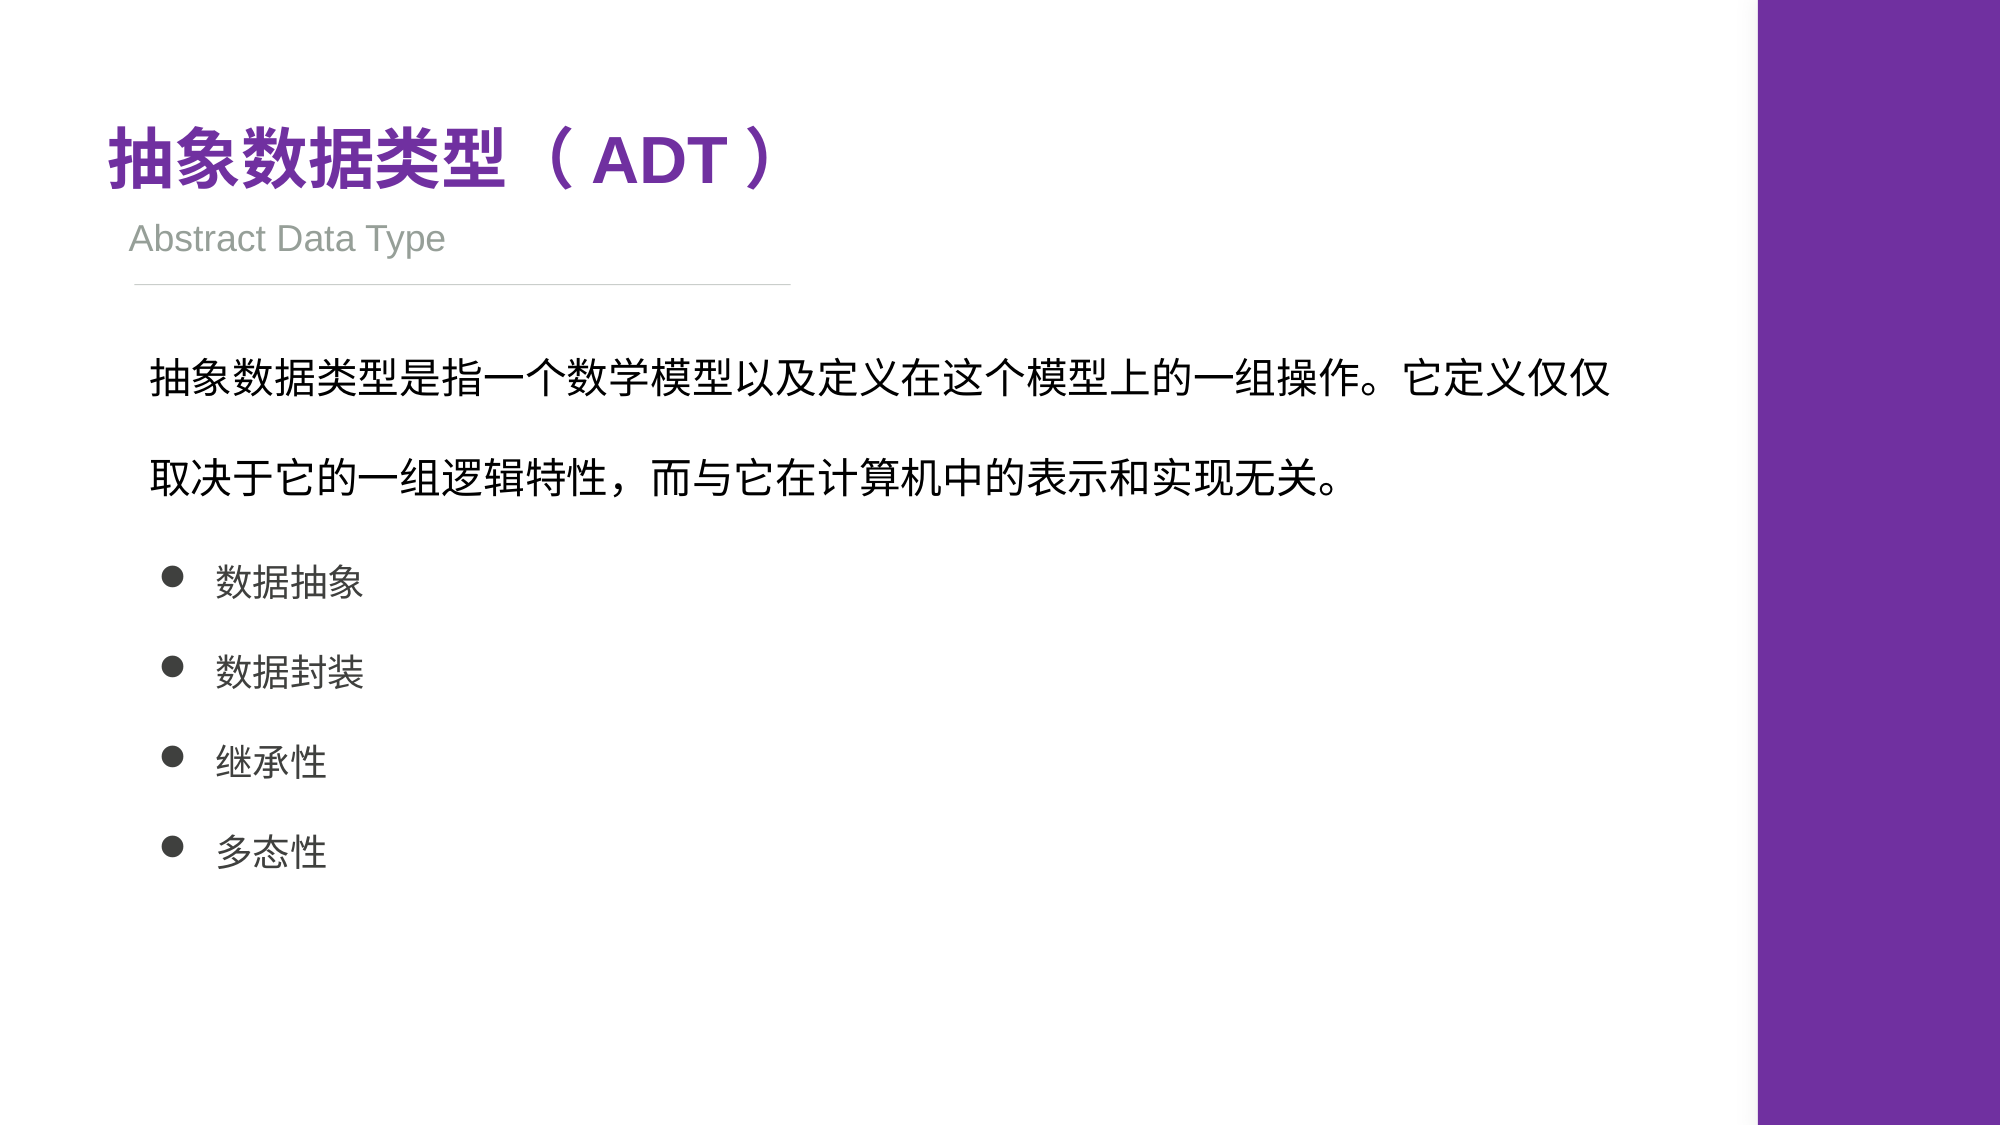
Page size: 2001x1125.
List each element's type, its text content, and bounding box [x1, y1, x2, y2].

text_box [1757, 0, 2000, 1125]
text_box 抽象数据类型（ADT） [93, 109, 826, 205]
text_box 数据抽象 数据封装 继承性 多态性 [144, 506, 1654, 882]
text_box Abstract Data Type [113, 206, 526, 267]
text_box 抽象数据类型是指一个数学模型以及定义在这个模型上的一组操作。它定义仅仅取决于它的一组逻辑特性，而与它在计算机中的表示和实现无关。 [134, 293, 1644, 509]
